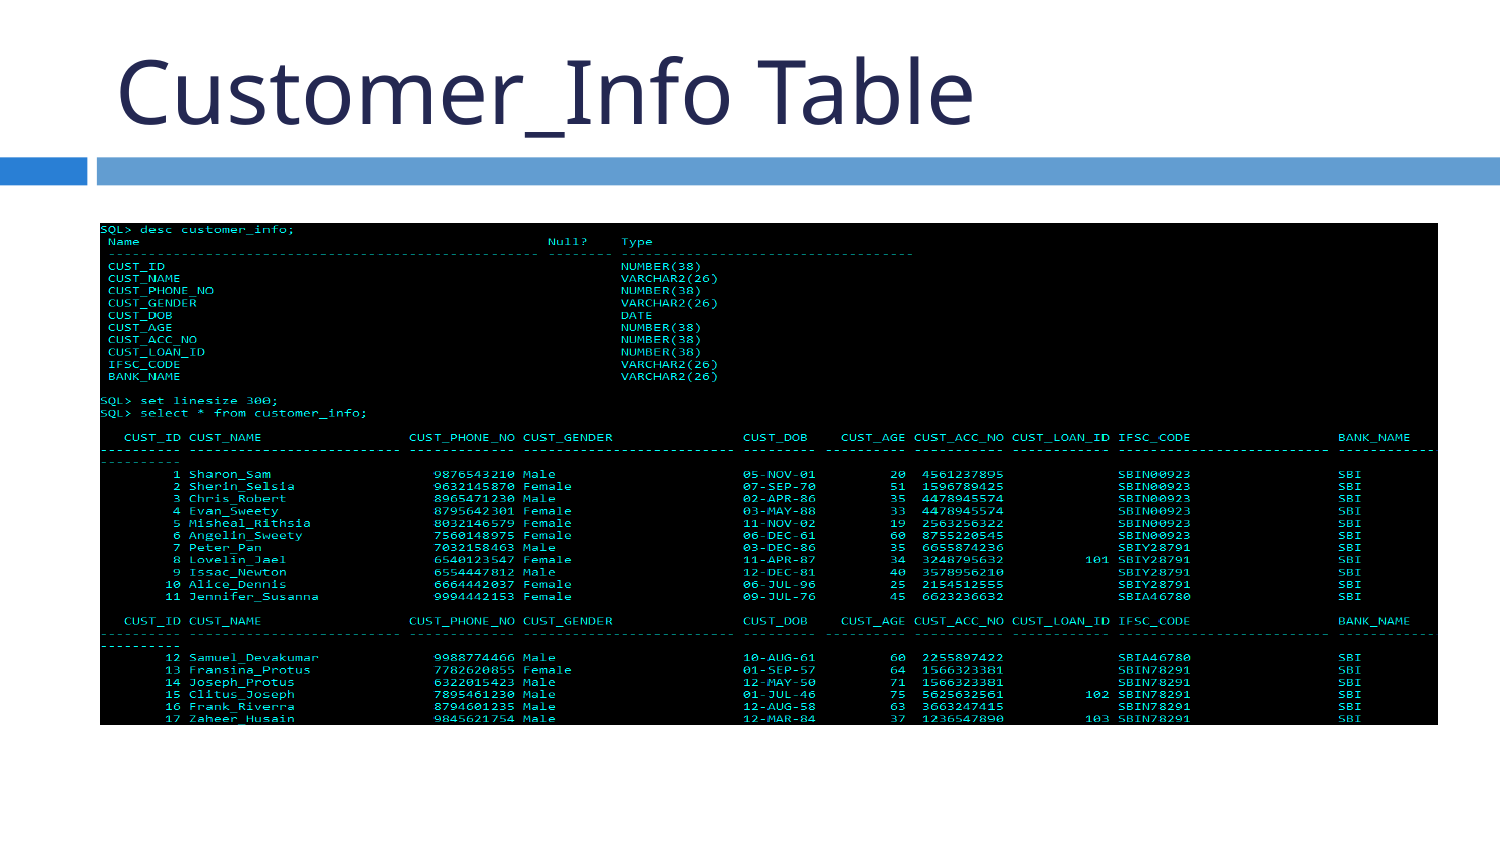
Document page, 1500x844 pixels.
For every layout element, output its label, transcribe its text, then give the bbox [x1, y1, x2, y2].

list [100, 221, 1439, 725]
title Customer_Info Table [100, 28, 1438, 150]
